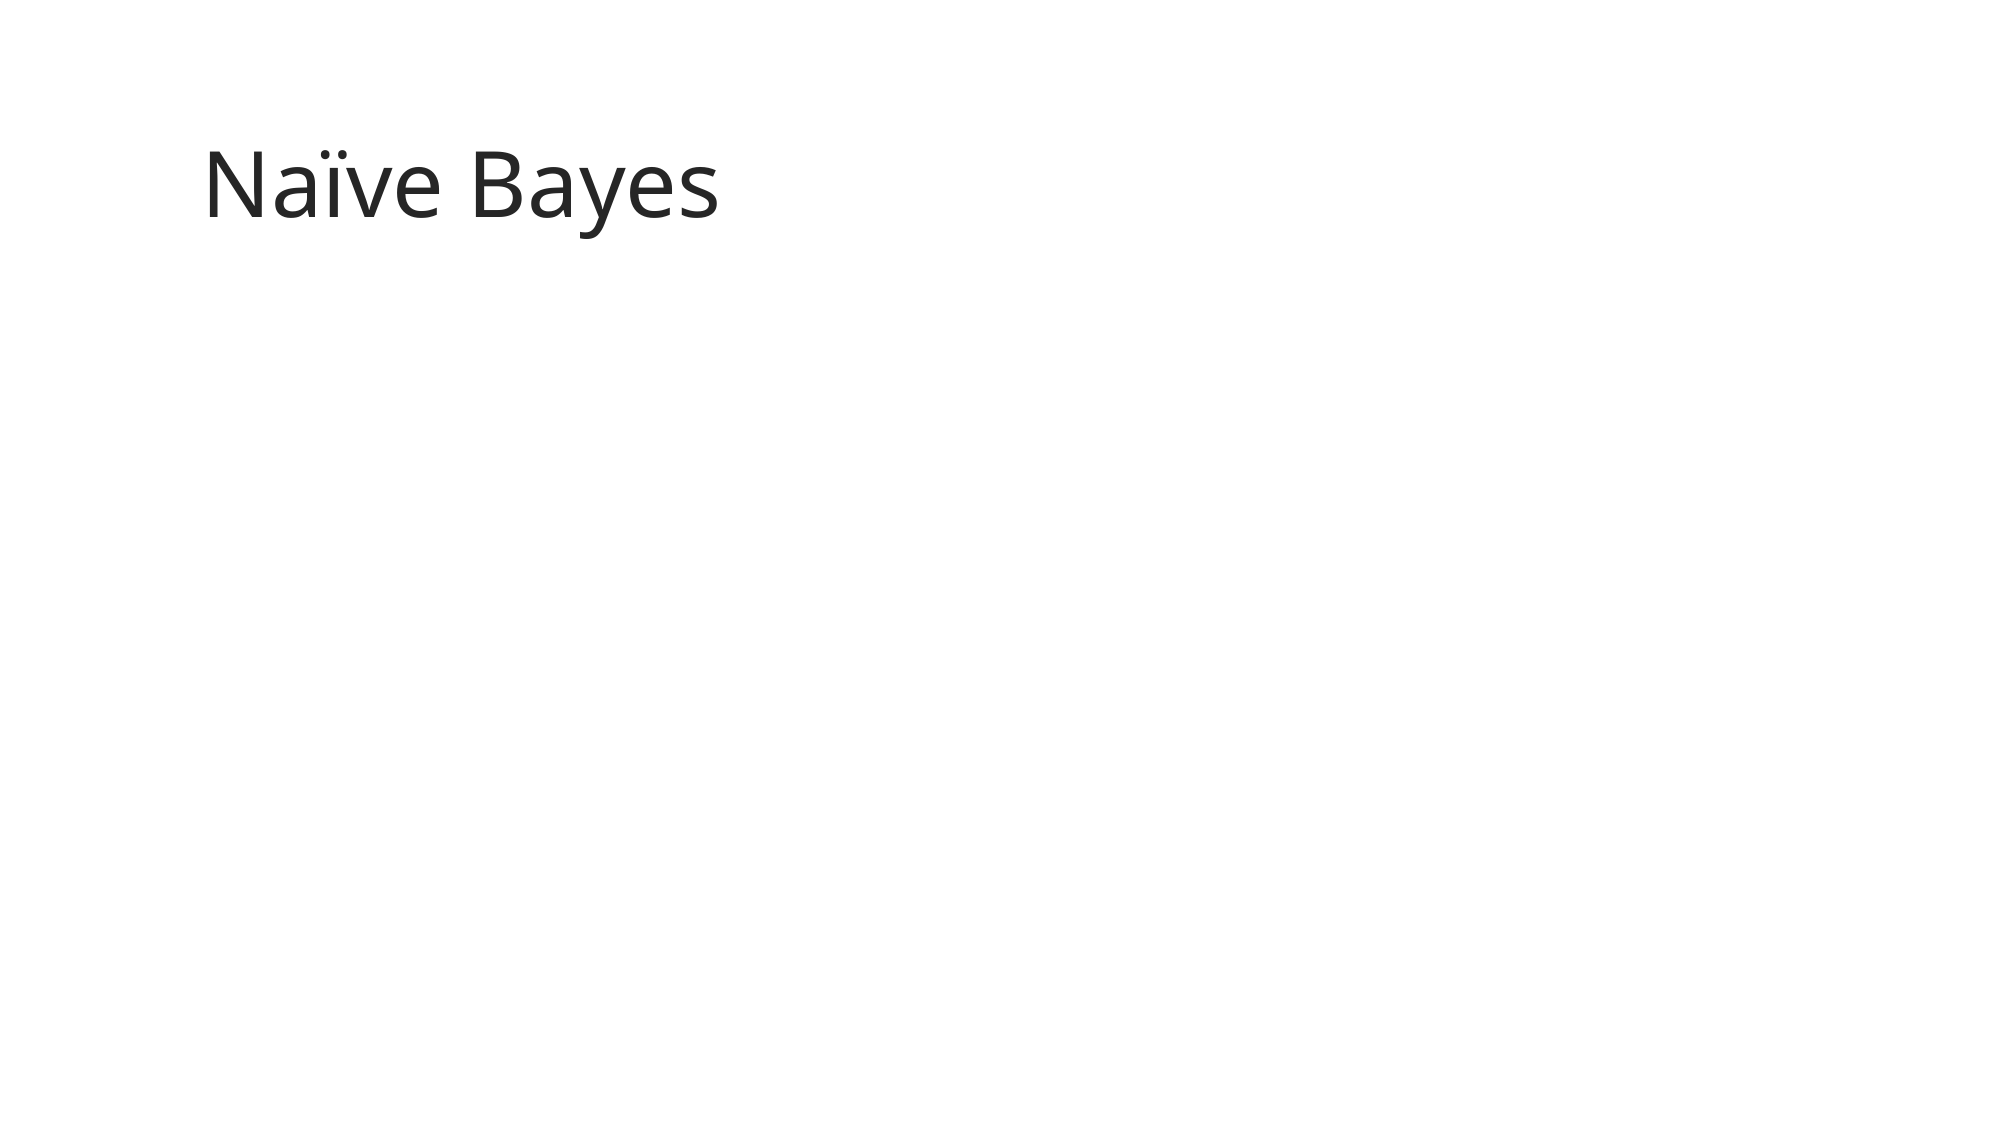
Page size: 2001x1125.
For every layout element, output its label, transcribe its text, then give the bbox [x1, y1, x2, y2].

text_box Naïve Bayes [186, 89, 1752, 285]
